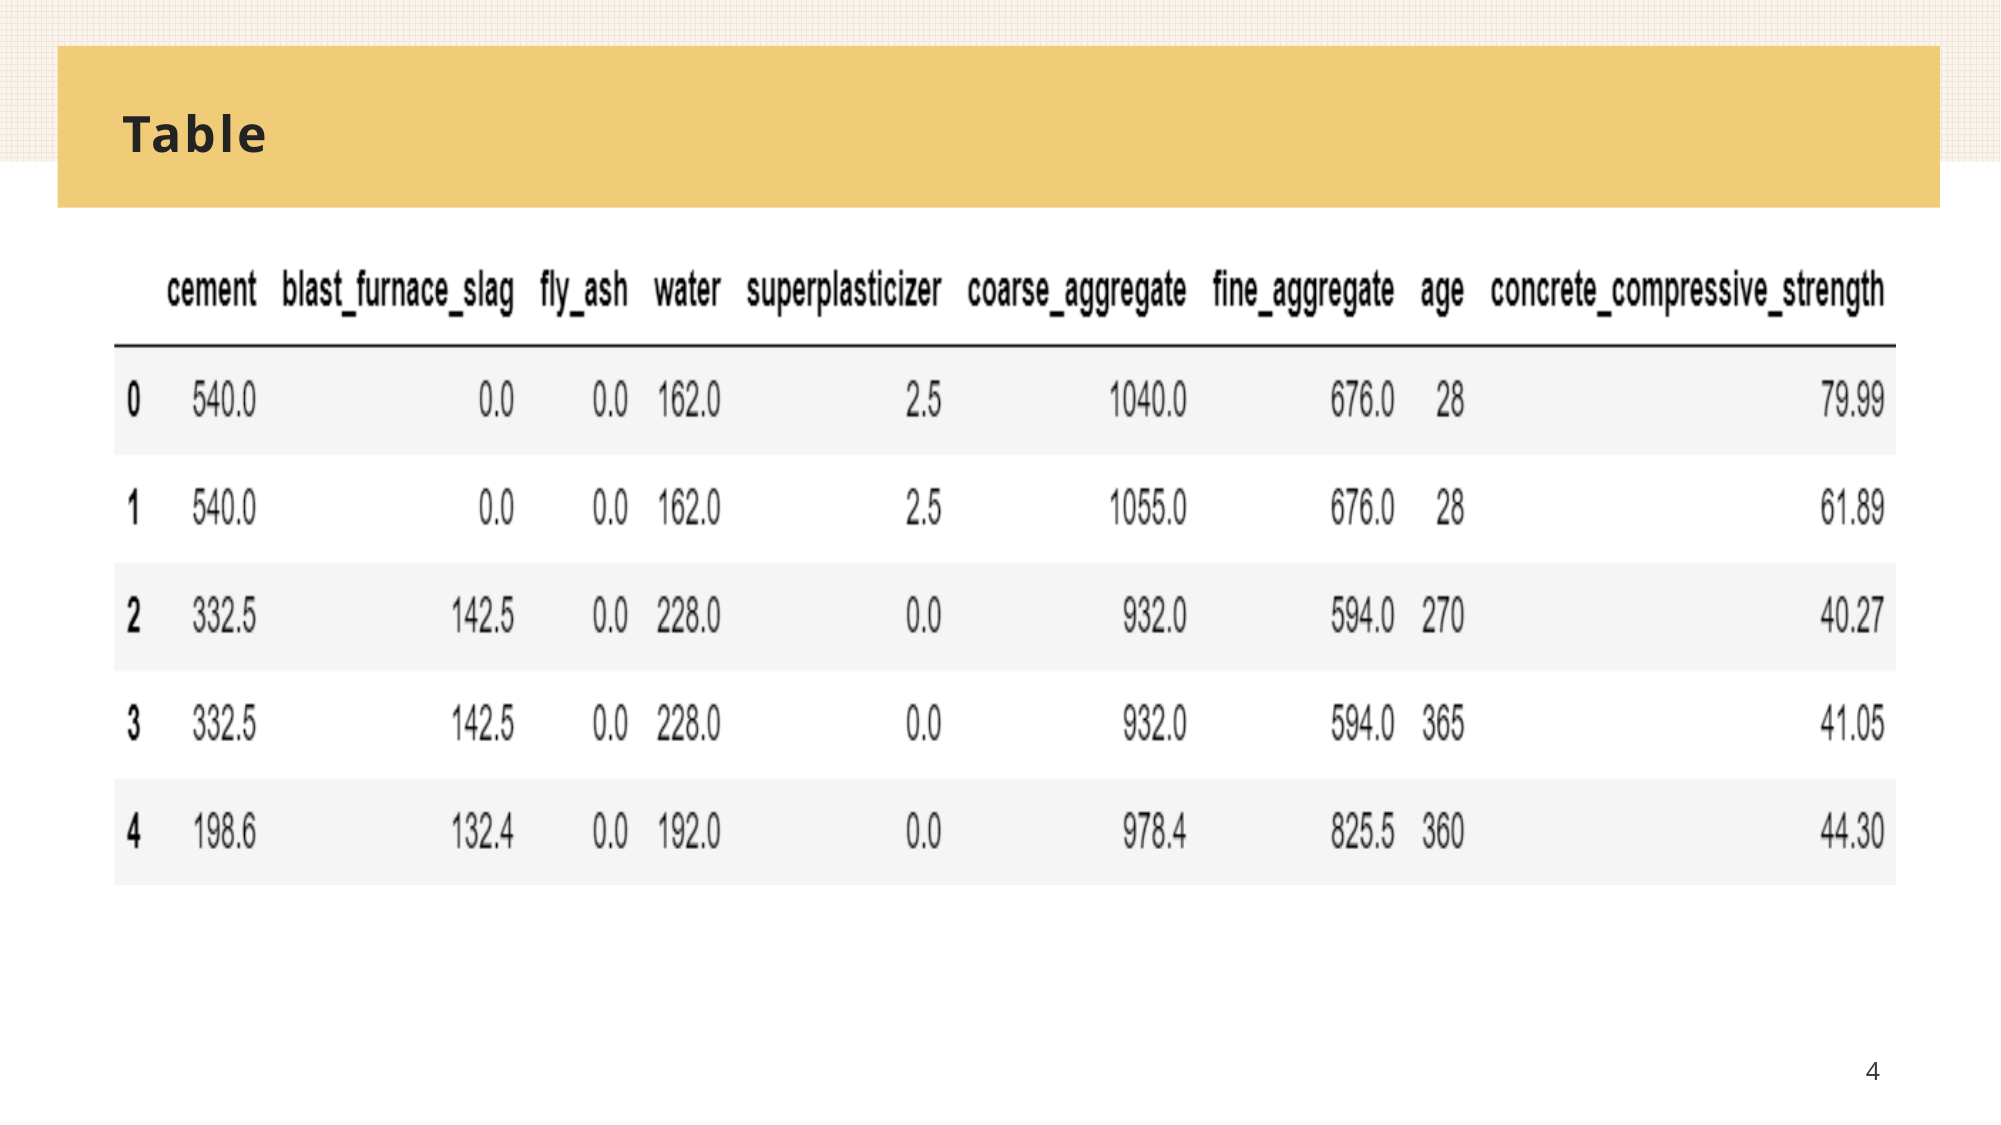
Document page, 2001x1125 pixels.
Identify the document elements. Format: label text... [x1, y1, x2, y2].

picture [112, 218, 1896, 885]
title Table [104, 78, 1894, 192]
slide_number 4 [1756, 1042, 1896, 1103]
